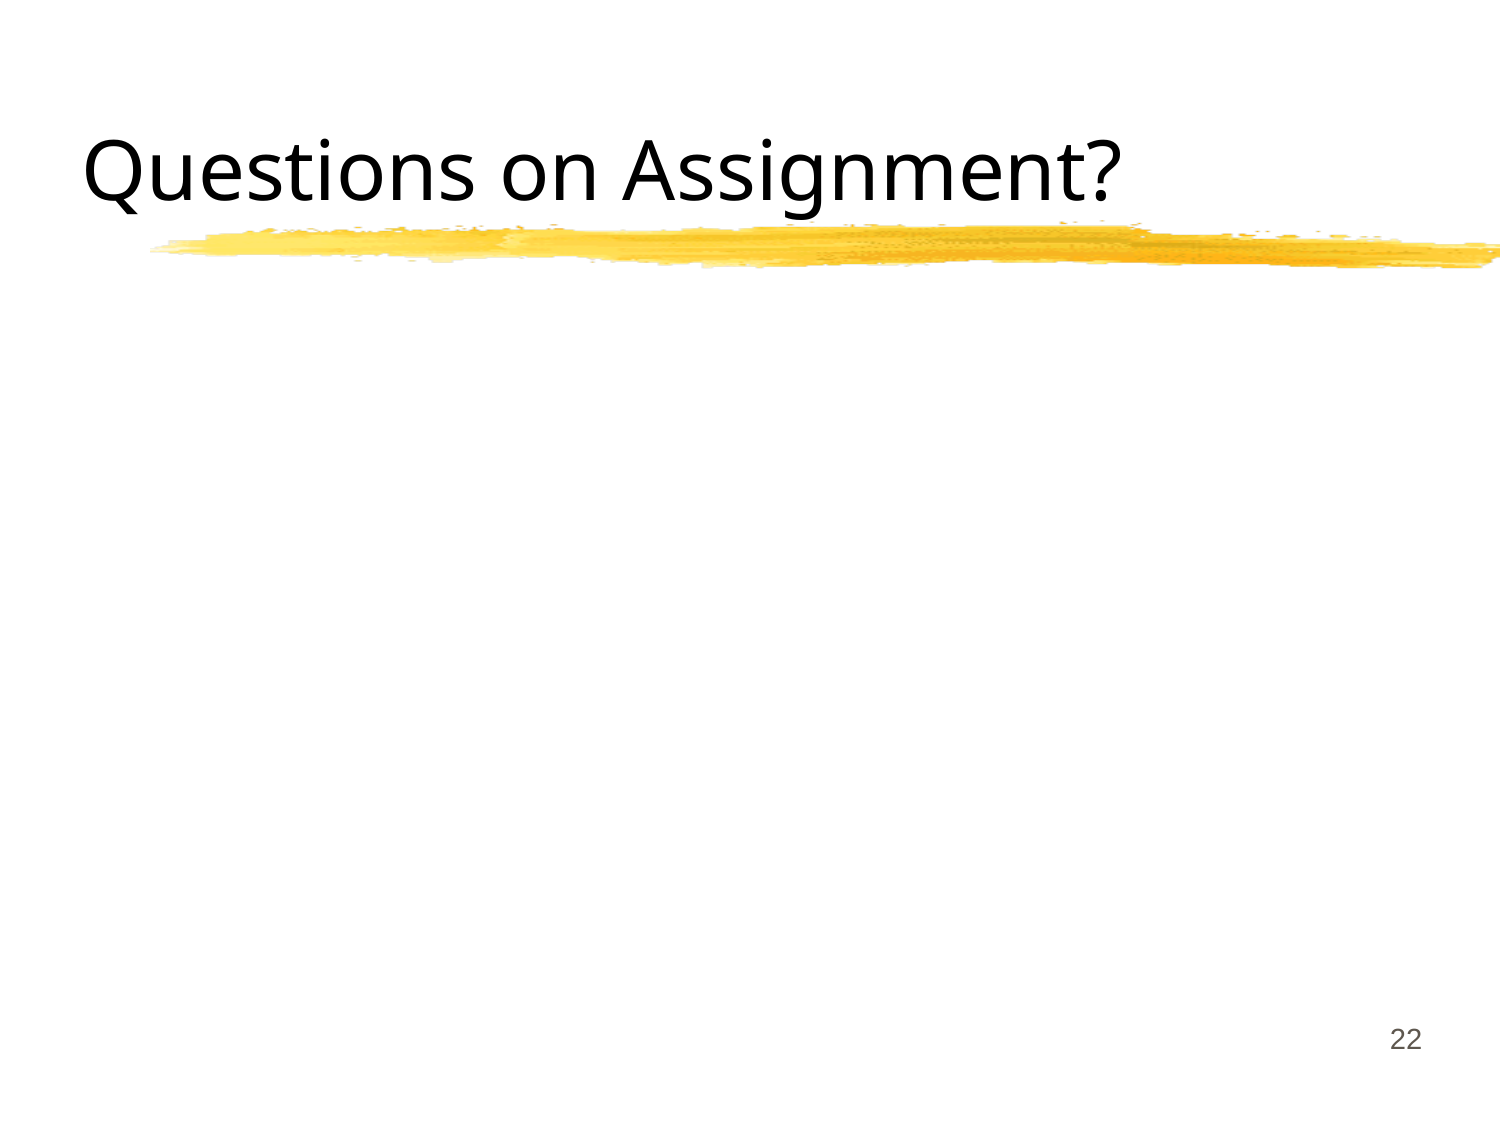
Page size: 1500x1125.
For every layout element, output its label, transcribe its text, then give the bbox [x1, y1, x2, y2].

picture [150, 215, 1500, 279]
title Questions on Assignment? [66, 37, 1342, 225]
text_box 22 [1124, 987, 1438, 1063]
